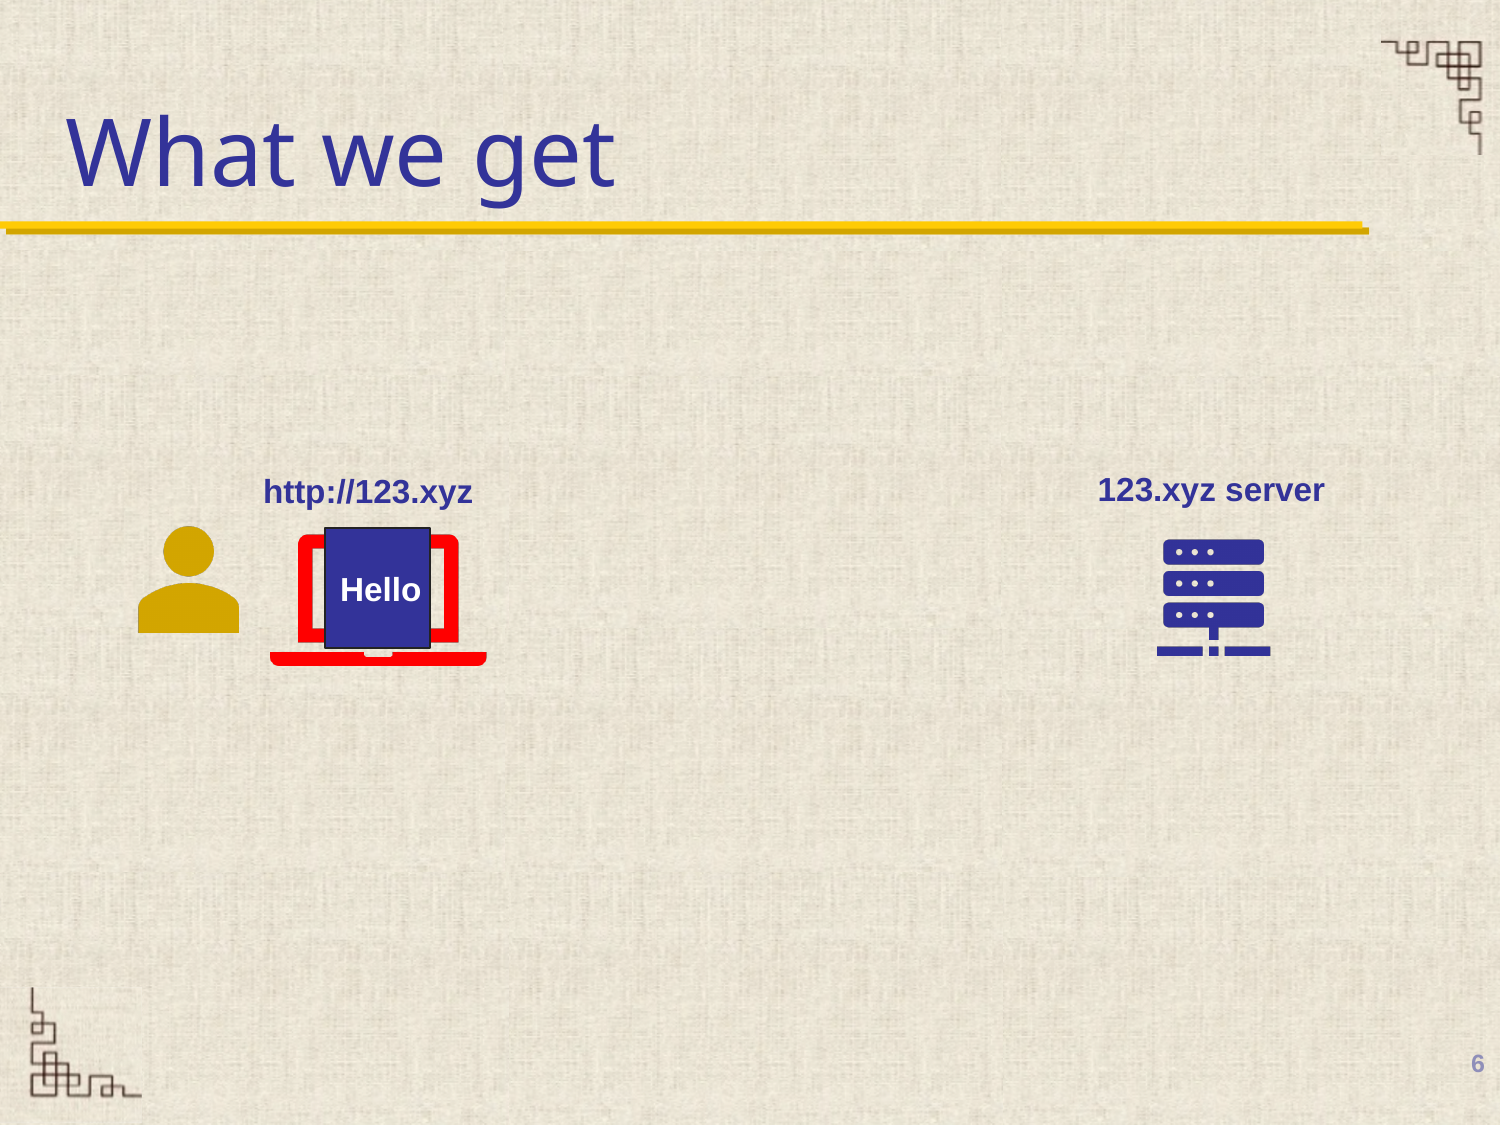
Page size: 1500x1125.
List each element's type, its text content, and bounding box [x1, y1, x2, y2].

picture [0, 0, 1500, 1125]
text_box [1081, 460, 1343, 674]
picture [0, 988, 141, 1122]
title What we get [49, 24, 1451, 213]
slide_number 6 [1400, 1025, 1500, 1100]
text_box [246, 462, 491, 713]
